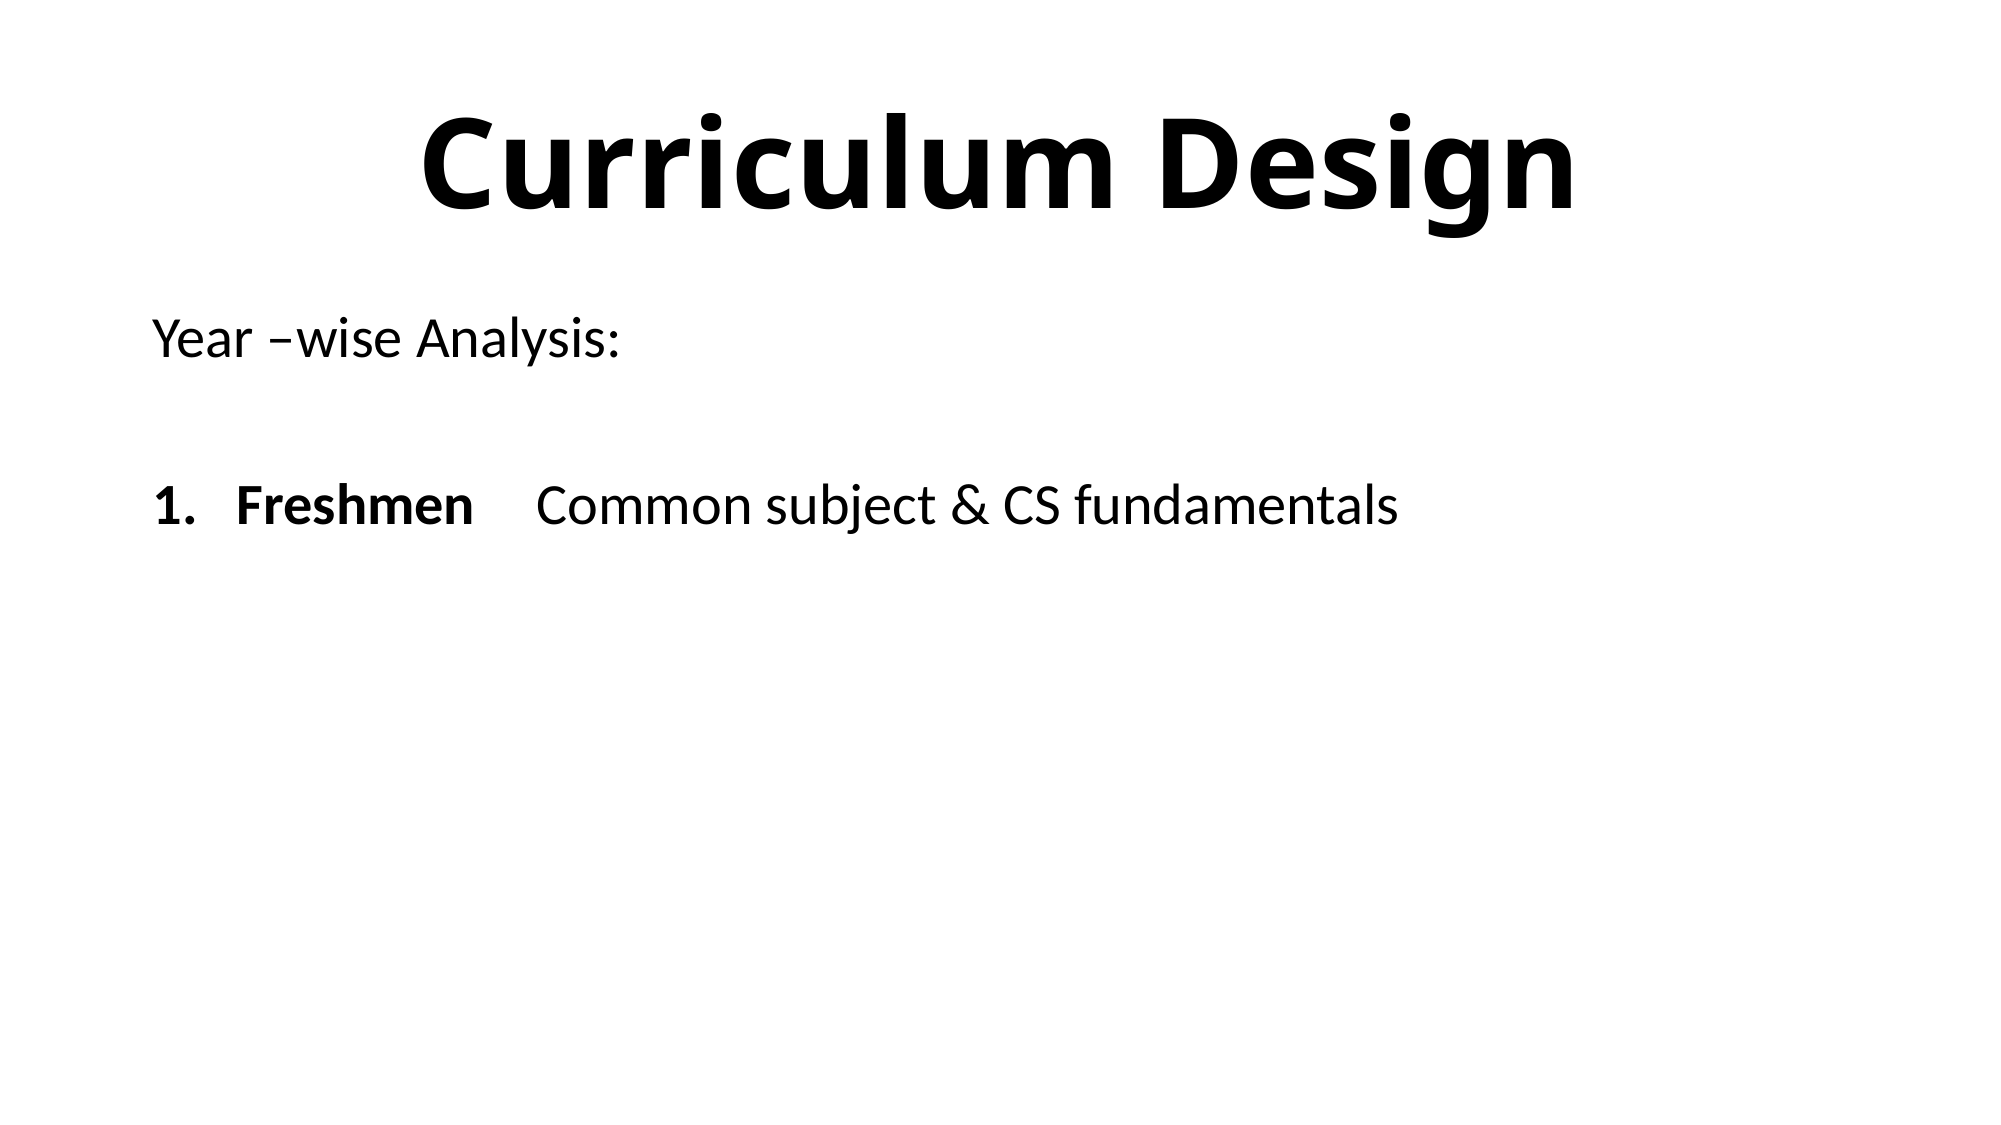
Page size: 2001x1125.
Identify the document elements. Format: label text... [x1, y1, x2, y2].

list Year –wise Analysis: Freshmen Common subject & CS fundamentals [137, 299, 1863, 1014]
title Curriculum Design [137, 59, 1863, 278]
